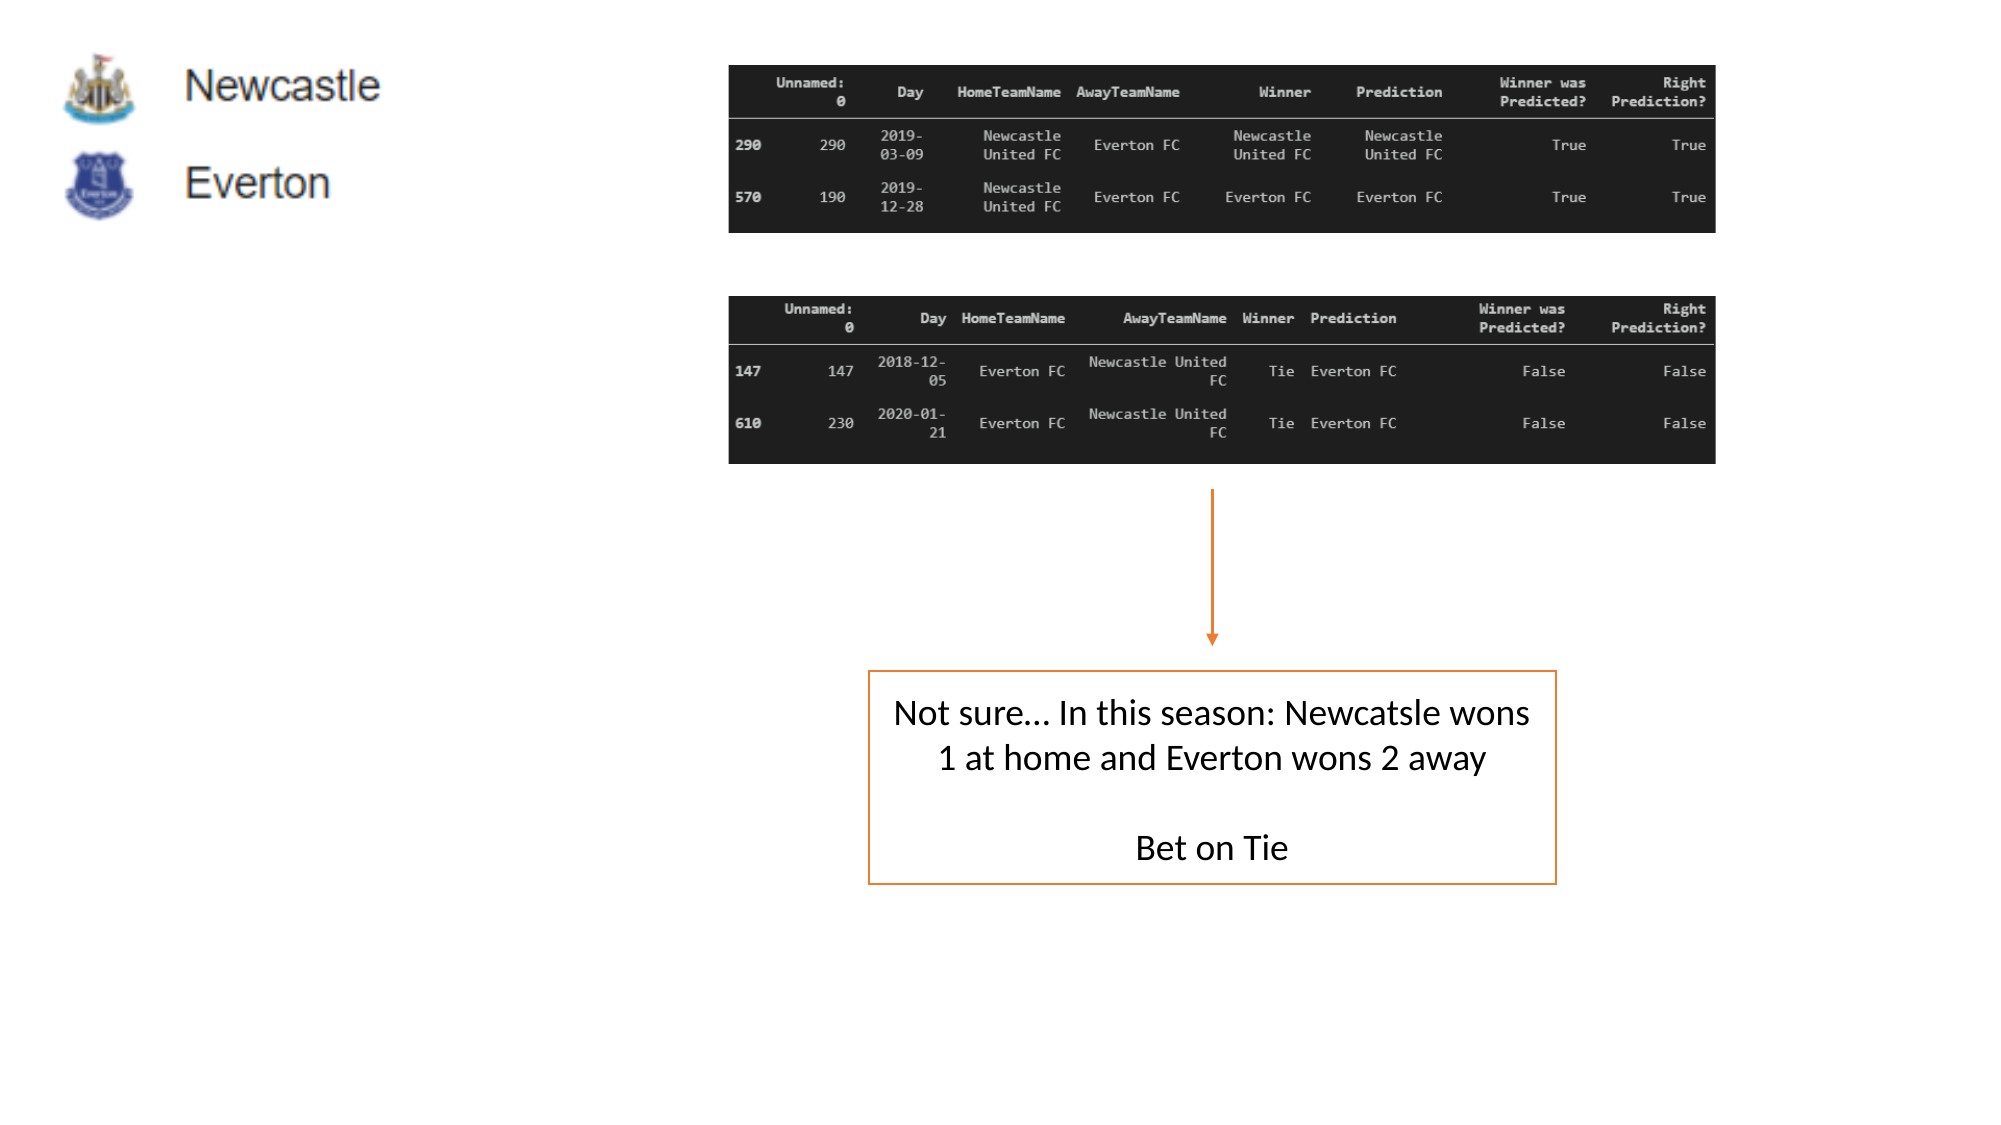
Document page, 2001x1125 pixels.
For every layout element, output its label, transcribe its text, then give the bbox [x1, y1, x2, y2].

picture [728, 296, 1716, 464]
picture [728, 65, 1716, 233]
text_box Not sure… In this season: Newcatsle wons 1 at home and Everton wons 2 away Bet on Tie [868, 670, 1557, 885]
picture [0, 0, 668, 278]
